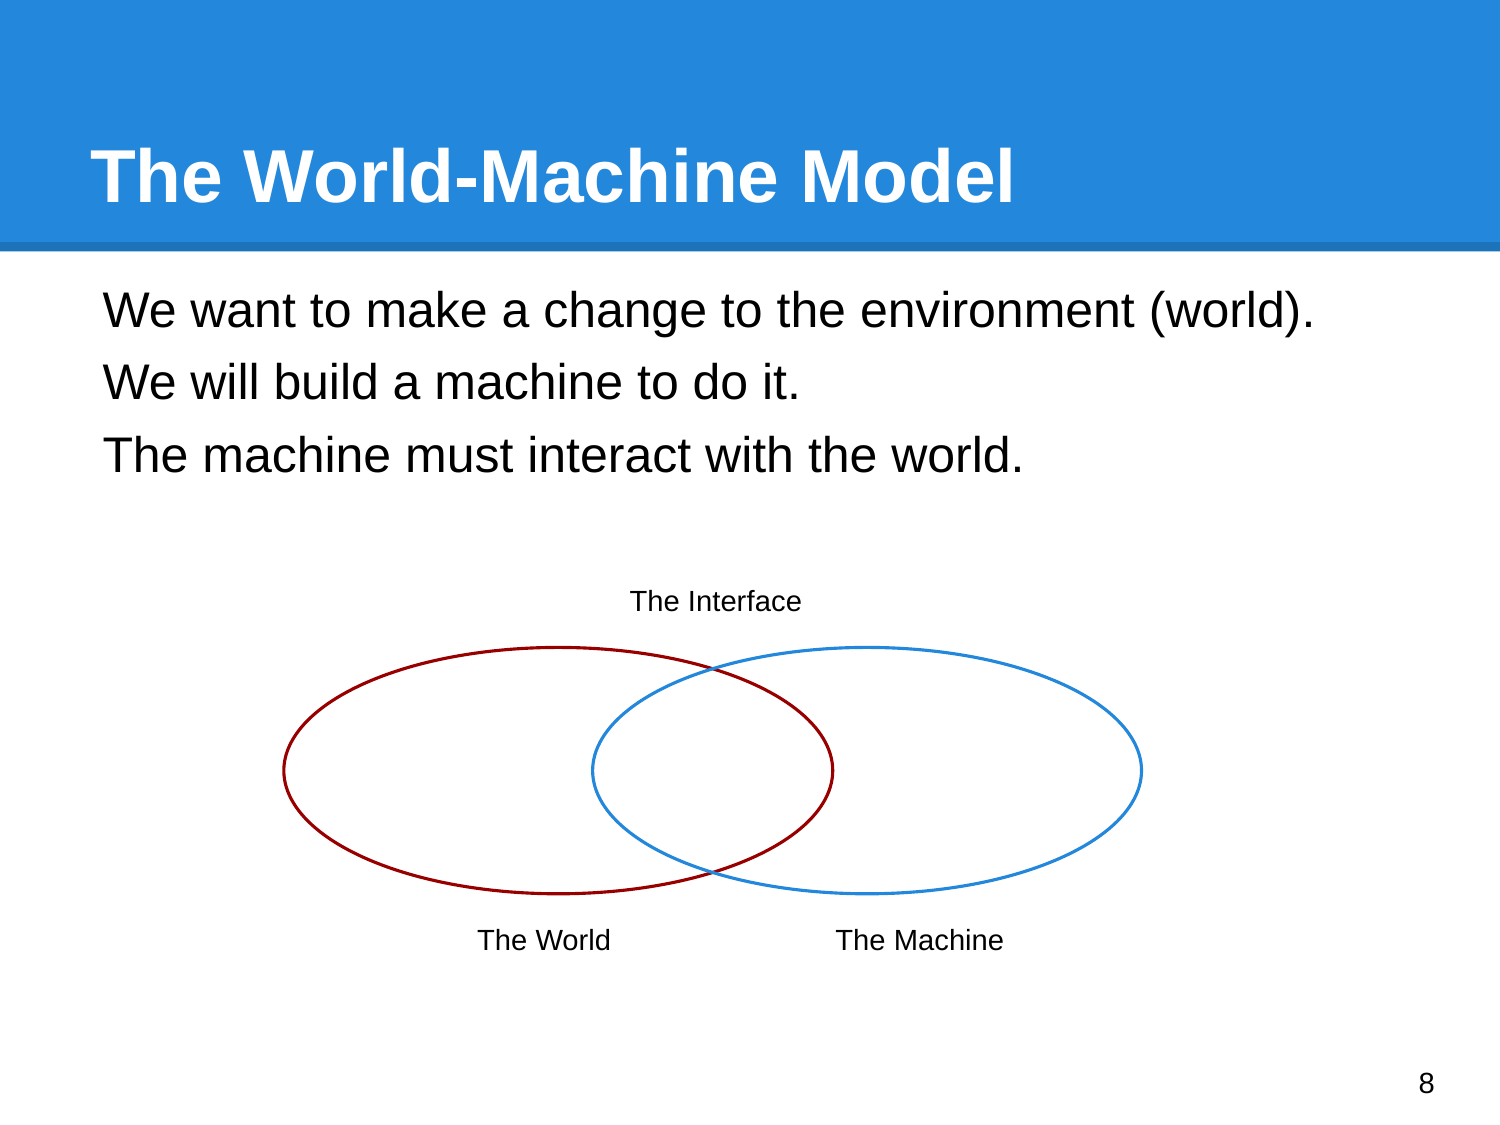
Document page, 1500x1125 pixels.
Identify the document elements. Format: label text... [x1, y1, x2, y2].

text_box The Machine [820, 905, 1034, 973]
slide_number ‹#› [1403, 1038, 1494, 1125]
text_box The Interface [614, 567, 833, 634]
title The World-Machine Model [75, 45, 1425, 233]
list We want to make a change to the environment (world). We will build a machine to do it. The machine must interact with the world. [75, 262, 1476, 554]
text_box The World [462, 905, 655, 973]
text_box [592, 647, 1142, 894]
text_box [283, 647, 711, 894]
